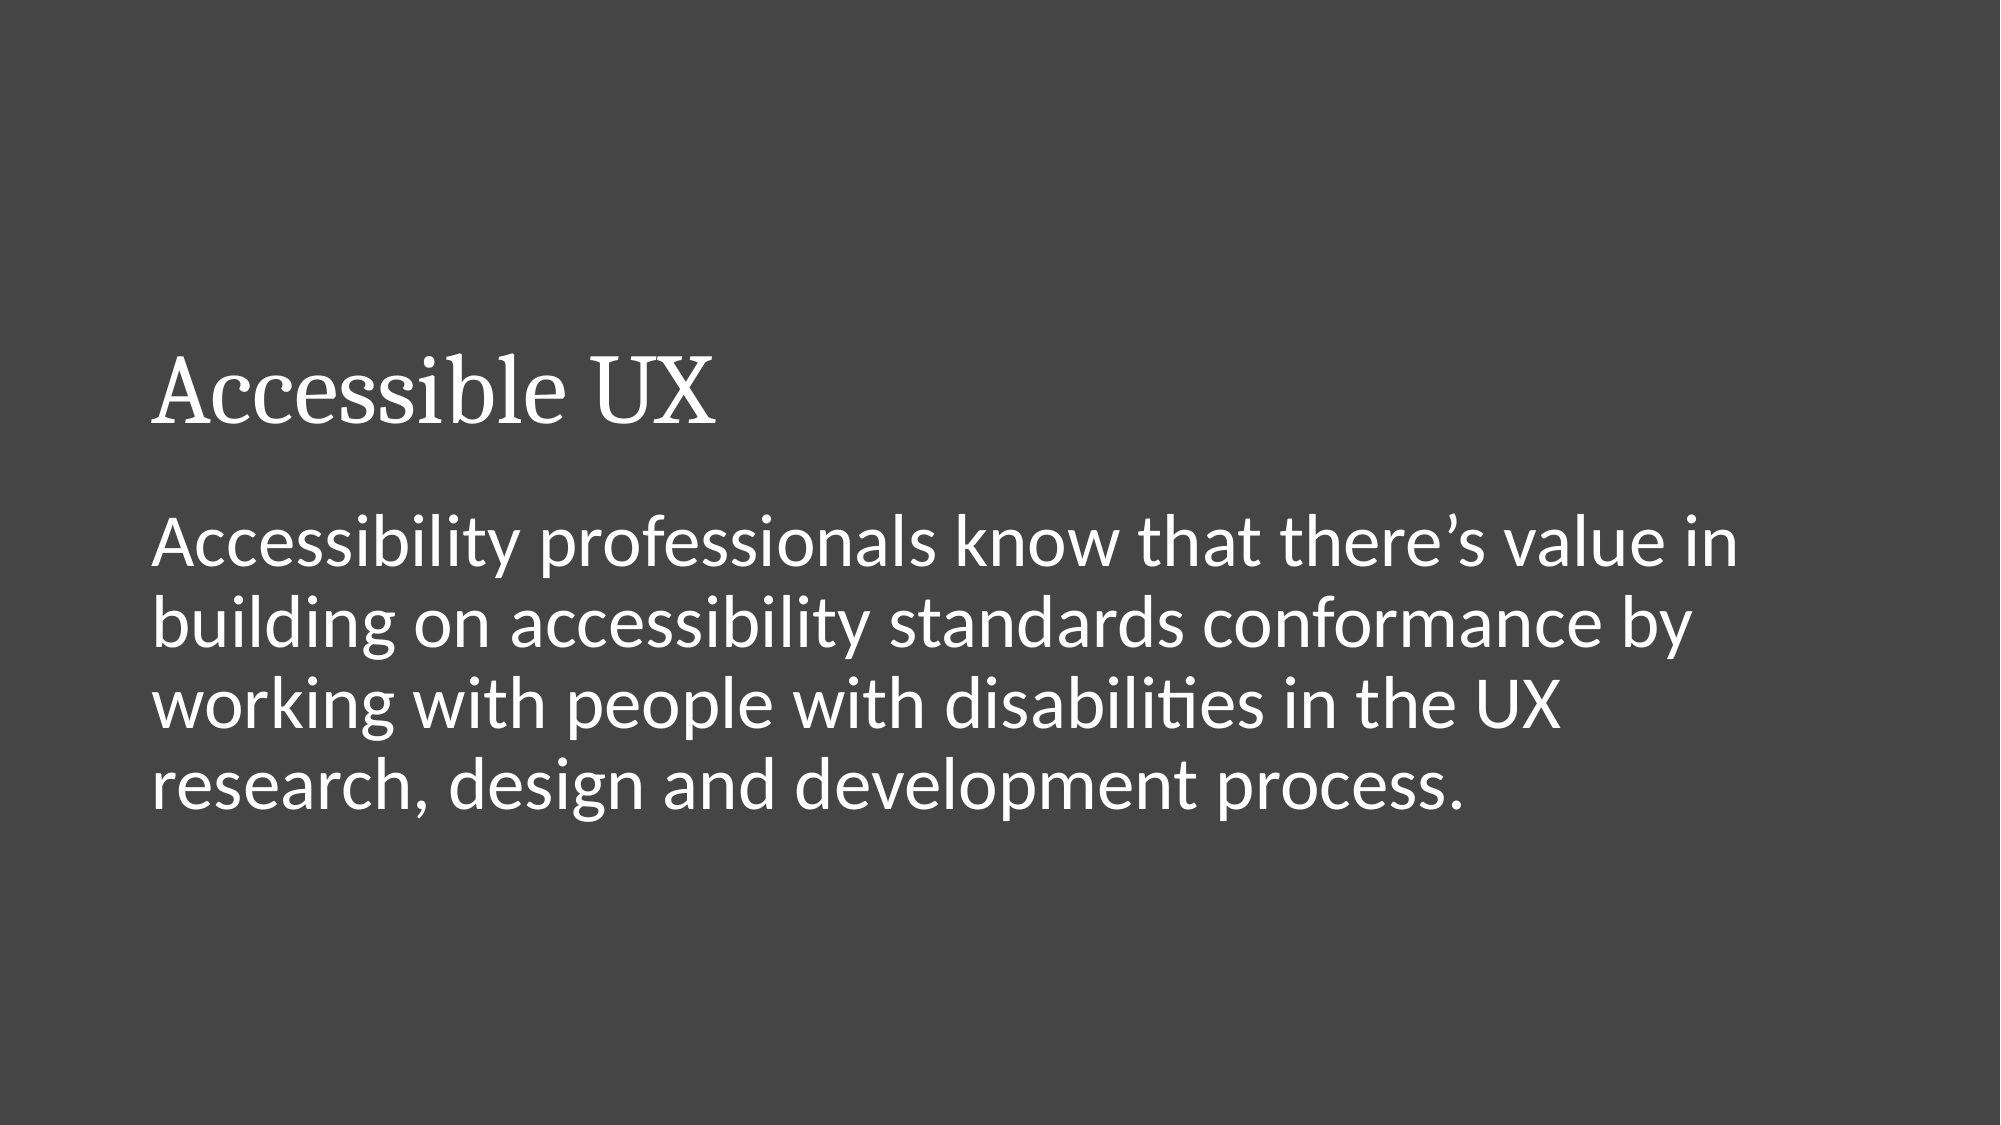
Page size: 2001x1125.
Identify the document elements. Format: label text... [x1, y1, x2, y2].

list Accessibility professionals know that there’s value in building on accessibility standards conformance by working with people with disabilities in the UX research, design and development process. [136, 494, 1862, 850]
title Accessible UX [136, 280, 1862, 453]
